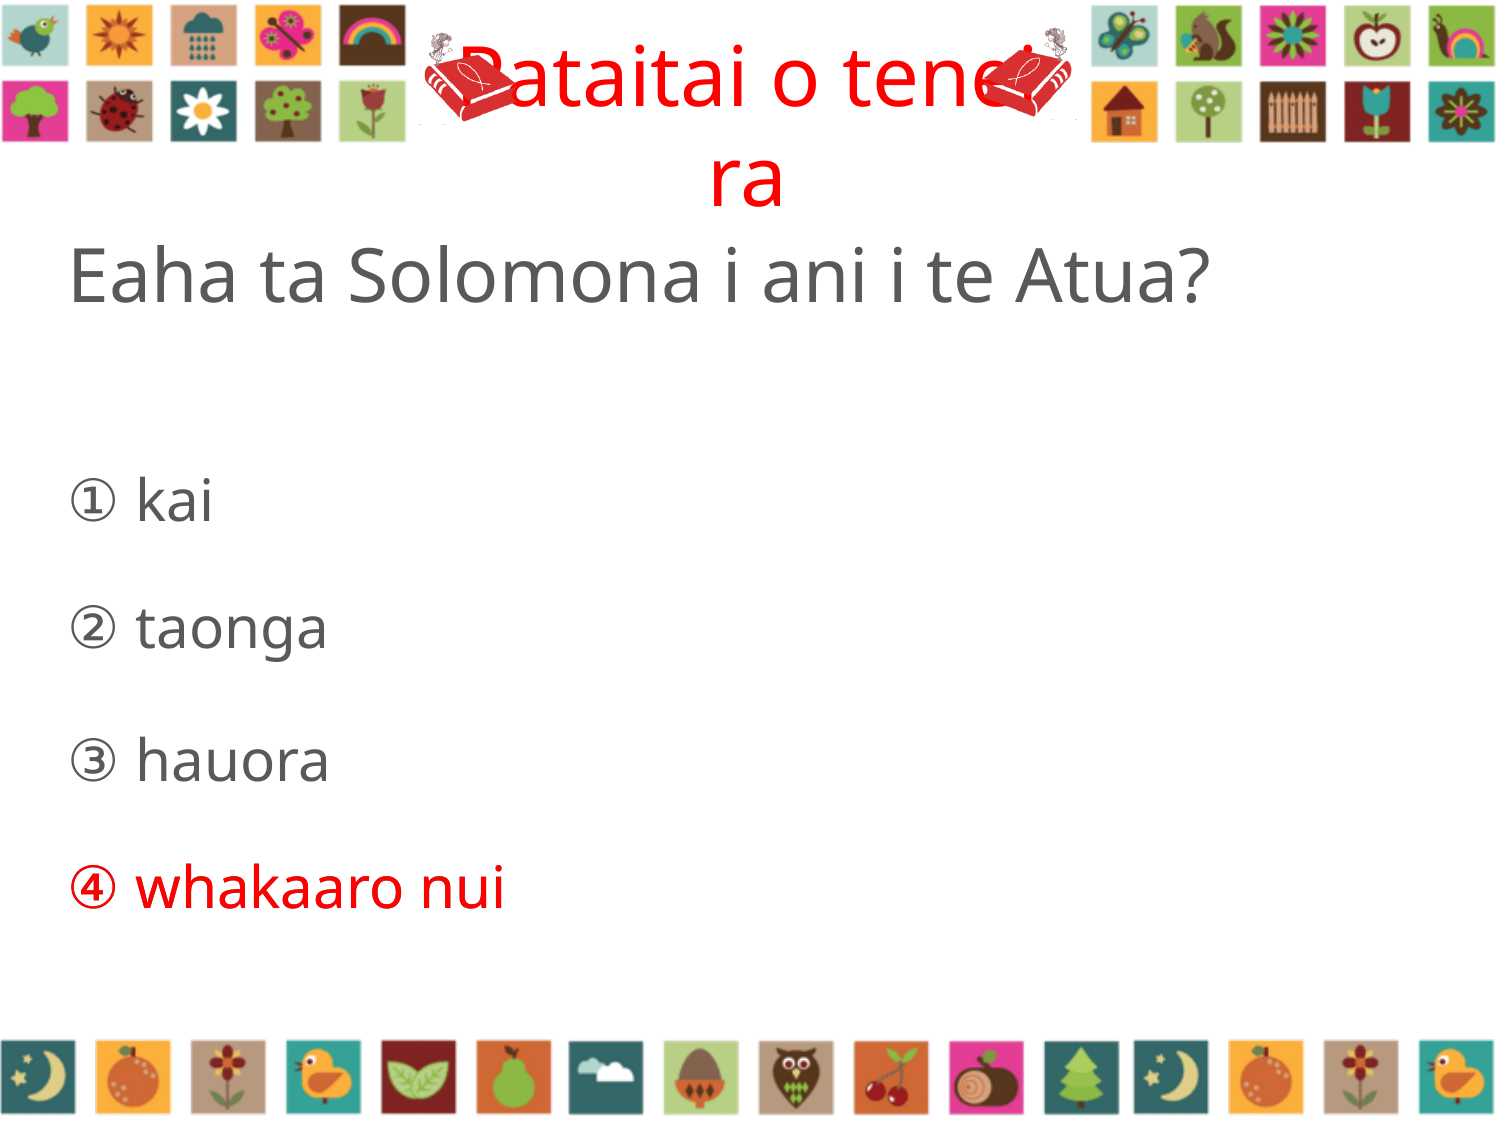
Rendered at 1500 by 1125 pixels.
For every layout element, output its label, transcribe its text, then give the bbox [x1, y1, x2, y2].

text_box ④ whakaaro nui [53, 842, 1483, 928]
text_box Pataitai o tenei ra [414, 16, 1080, 219]
picture [0, 3, 550, 150]
text_box ② taonga [53, 582, 1436, 668]
picture [950, 3, 1500, 150]
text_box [0, 1028, 1500, 1118]
text_box Eaha ta Solomona i ani i te Atua? [53, 219, 1436, 325]
text_box ③ hauora [53, 716, 1483, 801]
text_box ① kai [53, 456, 1436, 541]
